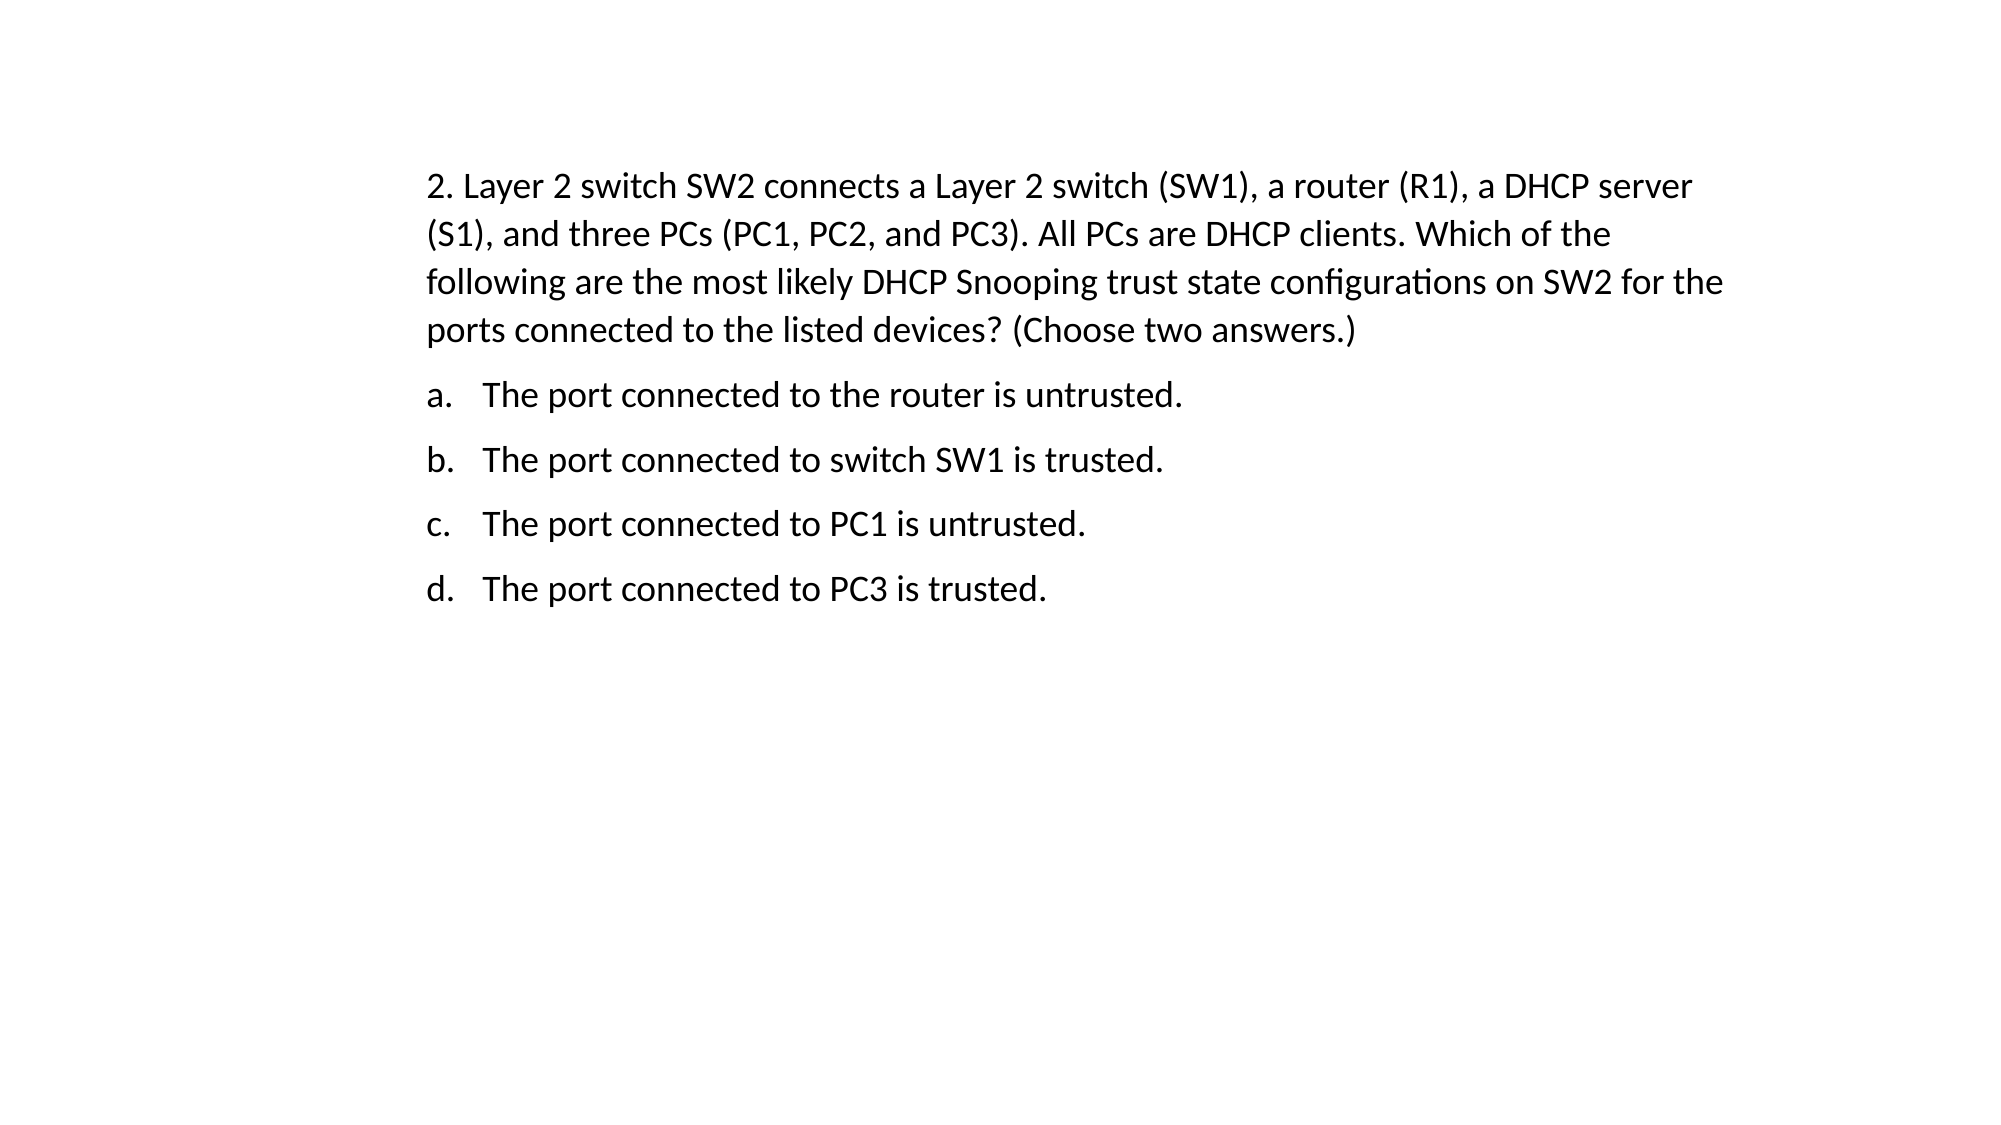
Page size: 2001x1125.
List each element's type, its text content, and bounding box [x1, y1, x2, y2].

text_box 2. Layer 2 switch SW2 connects a Layer 2 switch (SW1), a router (R1), a DHCP server (S1), and three PCs (PC1, PC2, and PC3). All PCs are DHCP clients. Which of the following are the most likely DHCP Snooping trust state configurations on SW2 for the ports connected to the listed devices? (Choose two answers.) The port connected to the router is untrusted. The port connected to switch SW1 is trusted. The port connected to PC1 is untrusted. The port connected to PC3 is trusted. [411, 150, 1751, 617]
